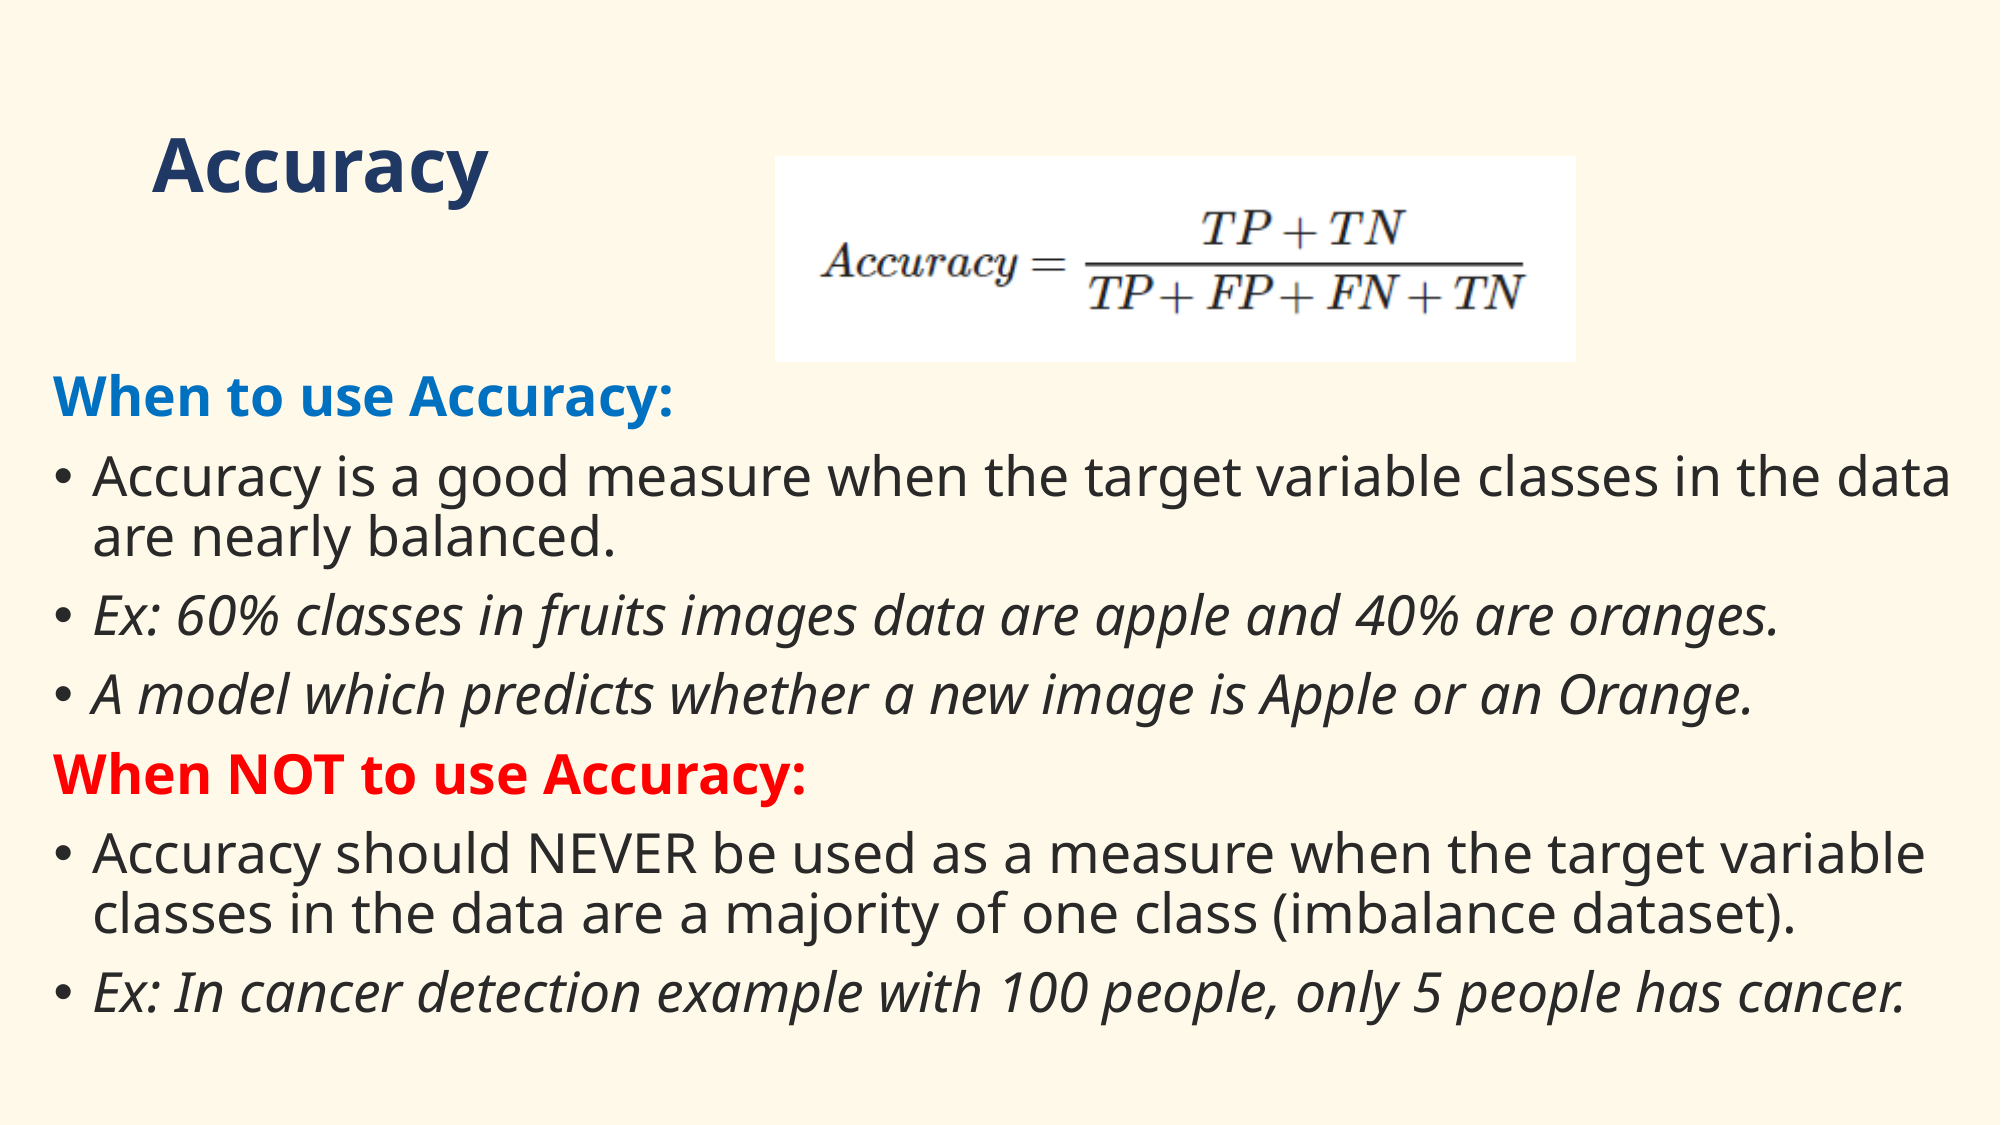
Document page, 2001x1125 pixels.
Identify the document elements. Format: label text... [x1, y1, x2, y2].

picture [775, 156, 1576, 362]
list When to use Accuracy: Accuracy is a good measure when the target variable classes in the data are nearly balanced. Ex: 60% classes in fruits images data are apple and 40% are oranges. A model which predicts whether a new image is Apple or an Orange. When NOT to use Accuracy: Accuracy should NEVER be used as a measure when the target variable classes in the data are a majority of one class (imbalance dataset). Ex: In cancer detection example with 100 people, only 5 people has cancer. [38, 361, 1973, 1118]
title Accuracy [137, 59, 1863, 278]
